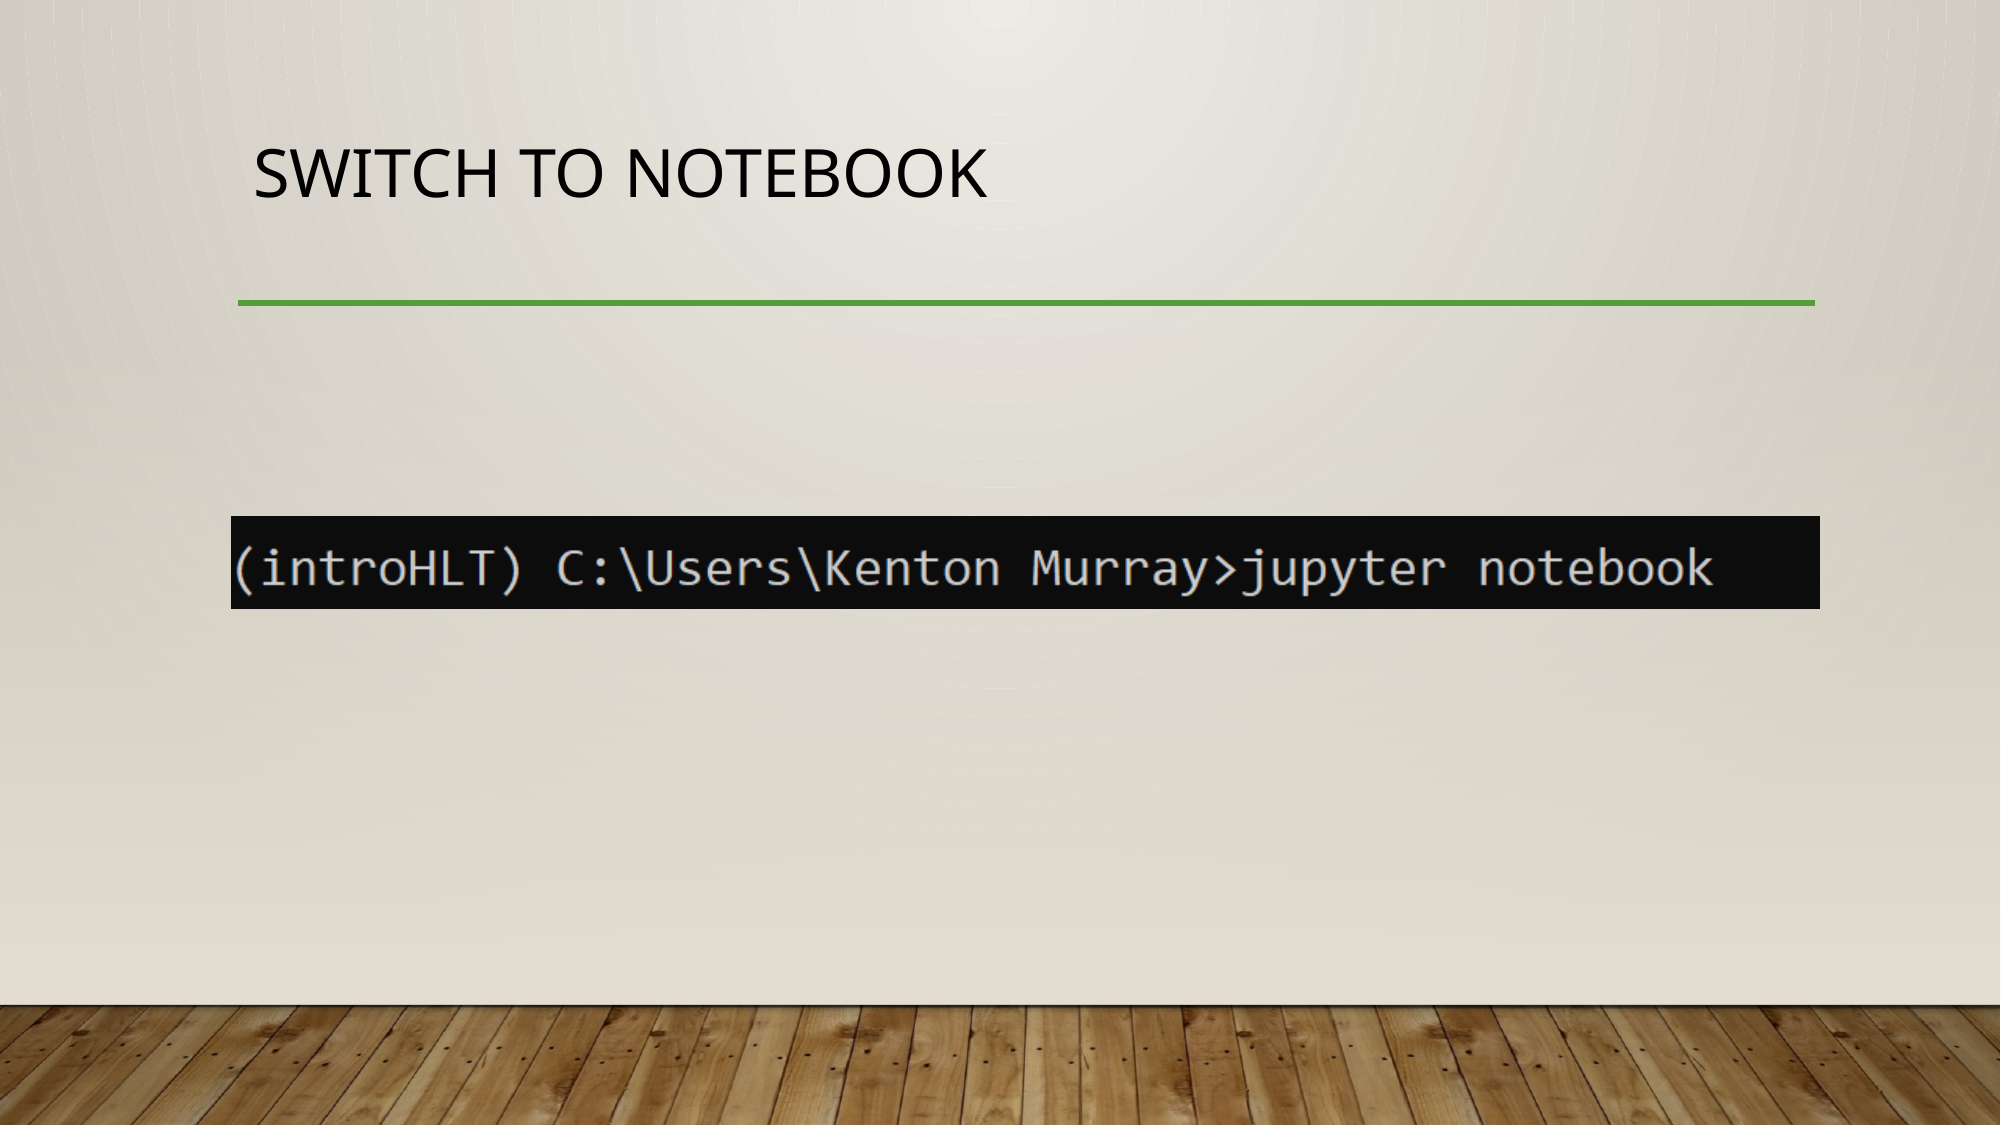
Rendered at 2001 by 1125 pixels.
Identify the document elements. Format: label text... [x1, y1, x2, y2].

picture [231, 516, 1820, 609]
picture [0, 1005, 2000, 1125]
title Switch To Notebook [238, 131, 1814, 305]
